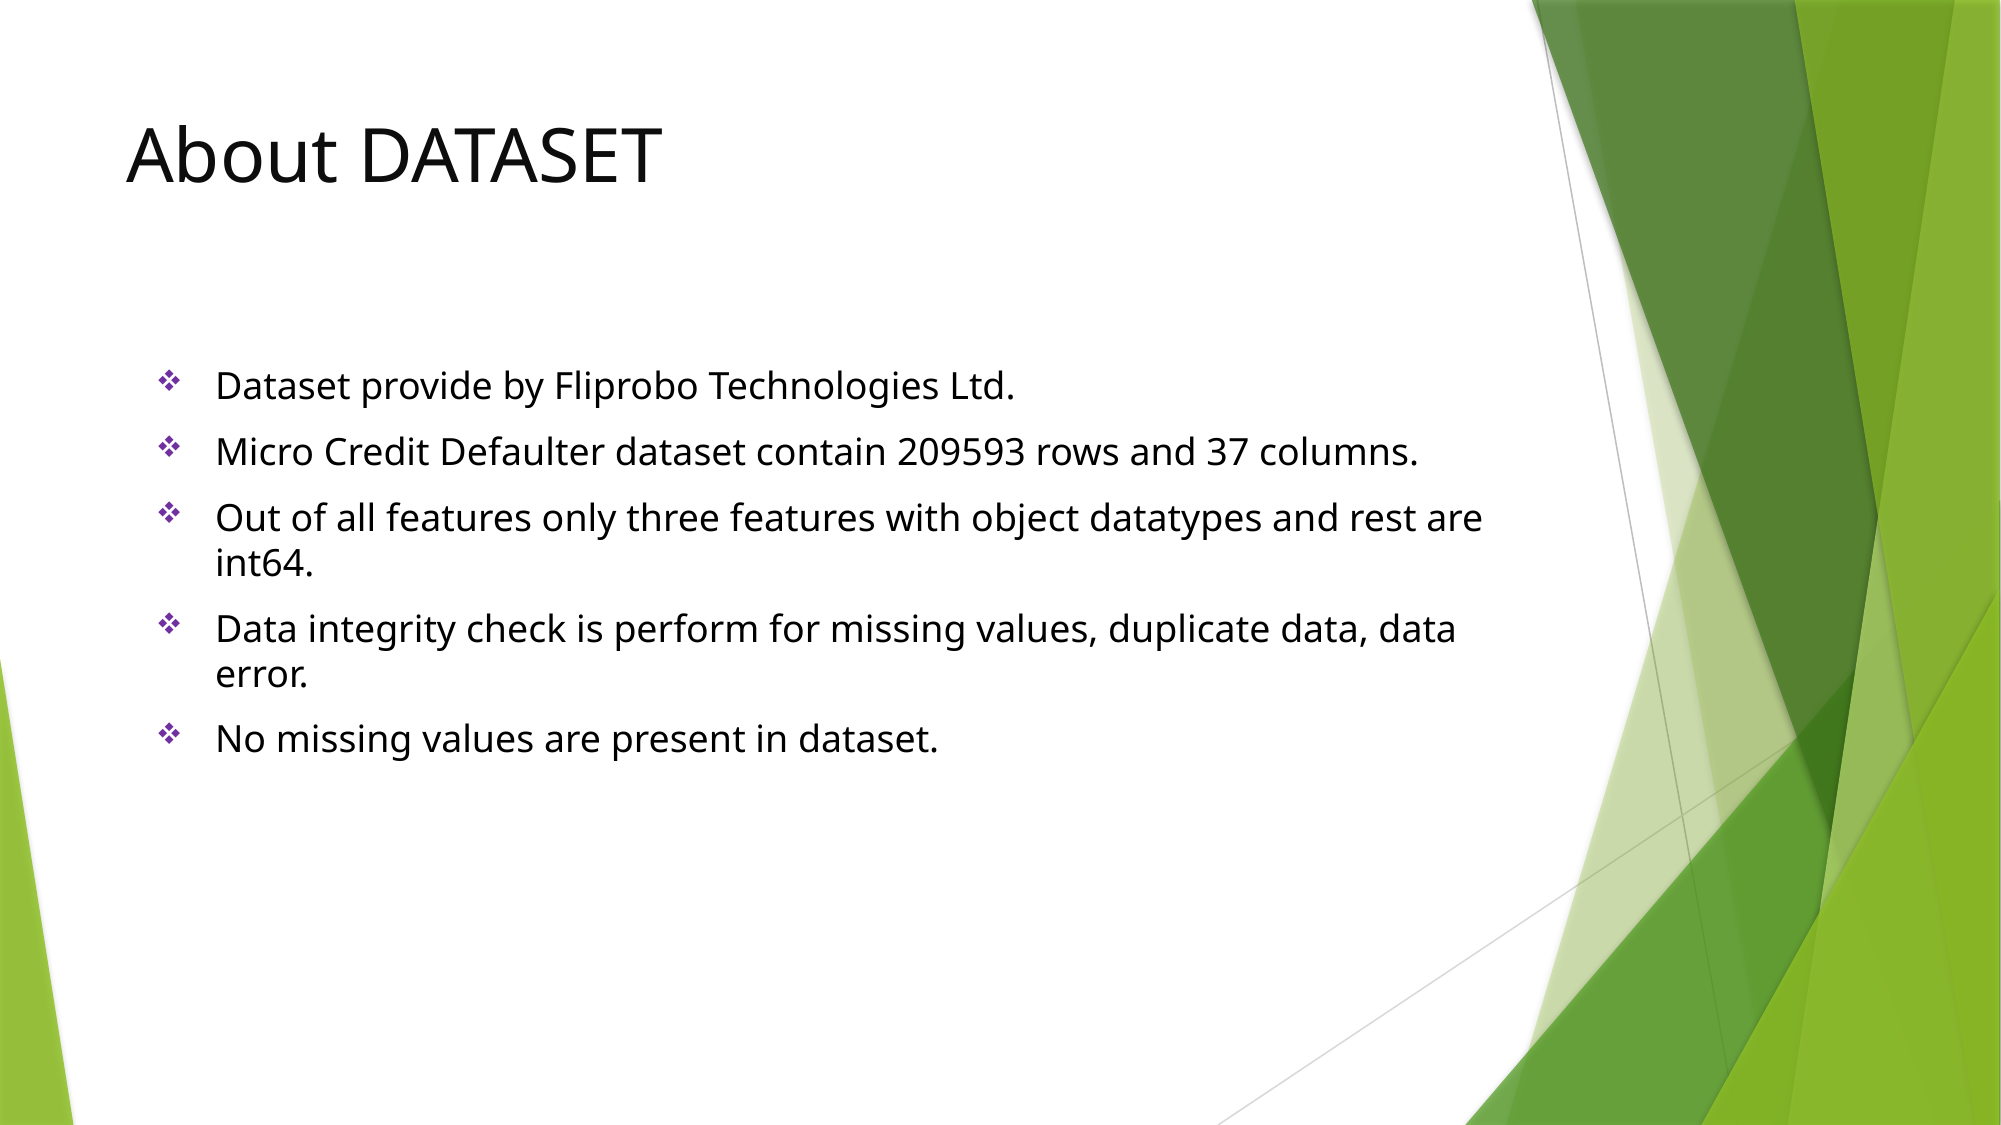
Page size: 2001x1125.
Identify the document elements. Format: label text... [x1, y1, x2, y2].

title About DATASET [111, 99, 1522, 317]
list Dataset provide by Fliprobo Technologies Ltd. Micro Credit Defaulter dataset contain 209593 rows and 37 columns. Out of all features only three features with object datatypes and rest are int64. Data integrity check is perform for missing values, duplicate data, data error. No missing values are present in dataset. [111, 354, 1522, 992]
